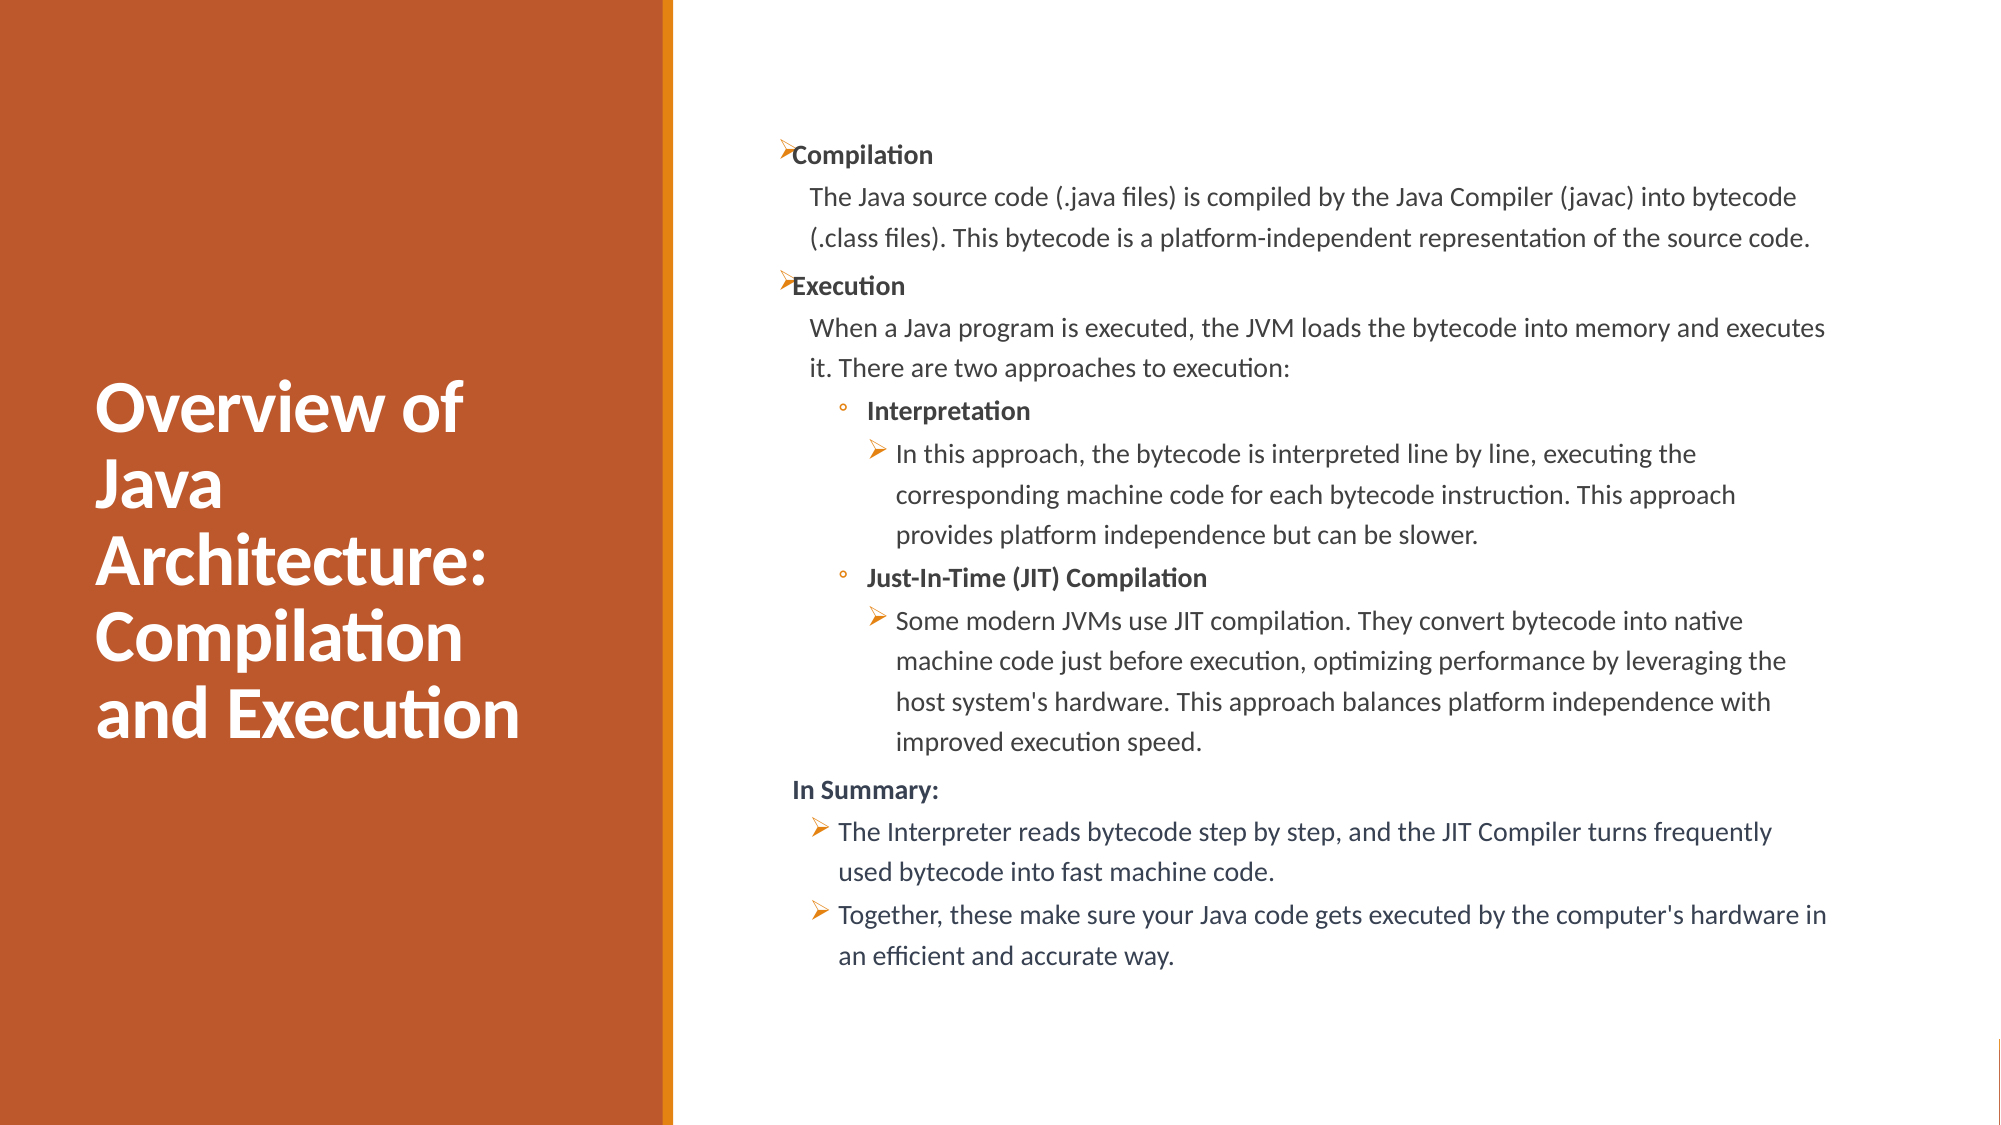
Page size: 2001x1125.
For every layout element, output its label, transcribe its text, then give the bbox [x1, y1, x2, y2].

text_box [661, 0, 674, 1125]
list Compilation The Java source code (.java files) is compiled by the Java Compiler (javac) into bytecode (.class files). This bytecode is a platform-independent representation of the source code. Execution When a Java program is executed, the JVM loads the bytecode into memory and executes it. There are two approaches to execution: Interpretation In this approach, the bytecode is interpreted line by line, executing the corresponding machine code for each bytecode instruction. This approach provides platform independence but can be slower. Just-In-Time (JIT) Compilation Some modern JVMs use JIT compilation. They convert bytecode into native machine code just before execution, optimizing performance by leveraging the host system's hardware. This approach balances platform independence with improved execution speed. In Summary: The Interpreter reads bytecode step by step, and the JIT Compiler turns frequently used bytecode into fast machine code. Together, these make sure your Java code gets executed by the computer's hardware in an efficient and accurate way. [777, 99, 1830, 1026]
text_box [674, 0, 2000, 1125]
text_box [0, 0, 661, 1125]
title Overview of Java Architecture: Compilation and Execution [80, 99, 587, 1026]
